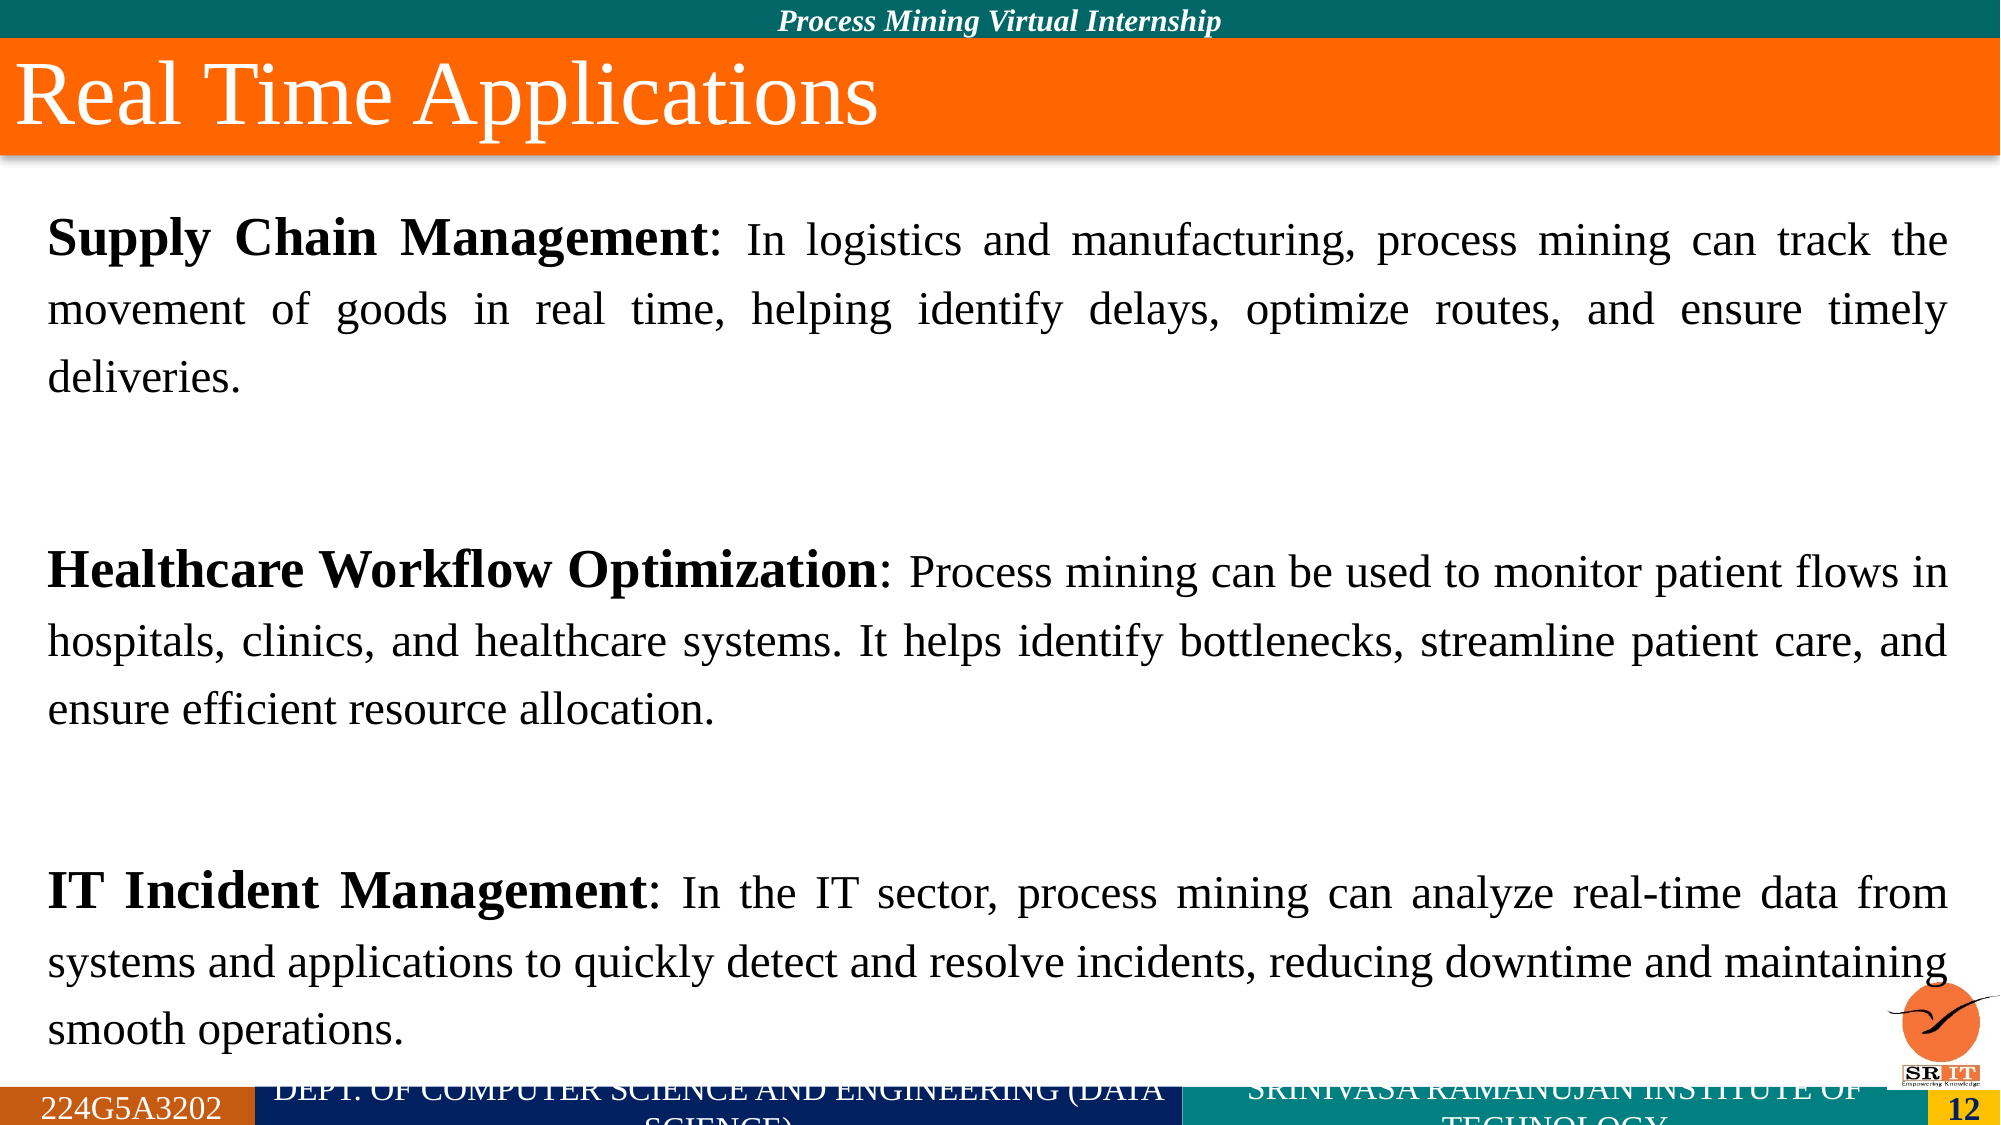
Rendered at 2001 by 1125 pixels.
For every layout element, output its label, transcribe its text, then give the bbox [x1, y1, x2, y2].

list Supply Chain Management: In logistics and manufacturing, process mining can track the movement of goods in real time, helping identify delays, optimize routes, and ensure timely deliveries. Healthcare Workflow Optimization: Process mining can be used to monitor patient flows in hospitals, clinics, and healthcare systems. It helps identify bottlenecks, streamline patient care, and ensure efficient resource allocation. IT Incident Management: In the IT sector, process mining can analyze real-time data from systems and applications to quickly detect and resolve incidents, reducing downtime and maintaining smooth operations. [32, 179, 1965, 1065]
picture [1887, 977, 2000, 1090]
title Real Time Applications [0, 38, 2000, 156]
